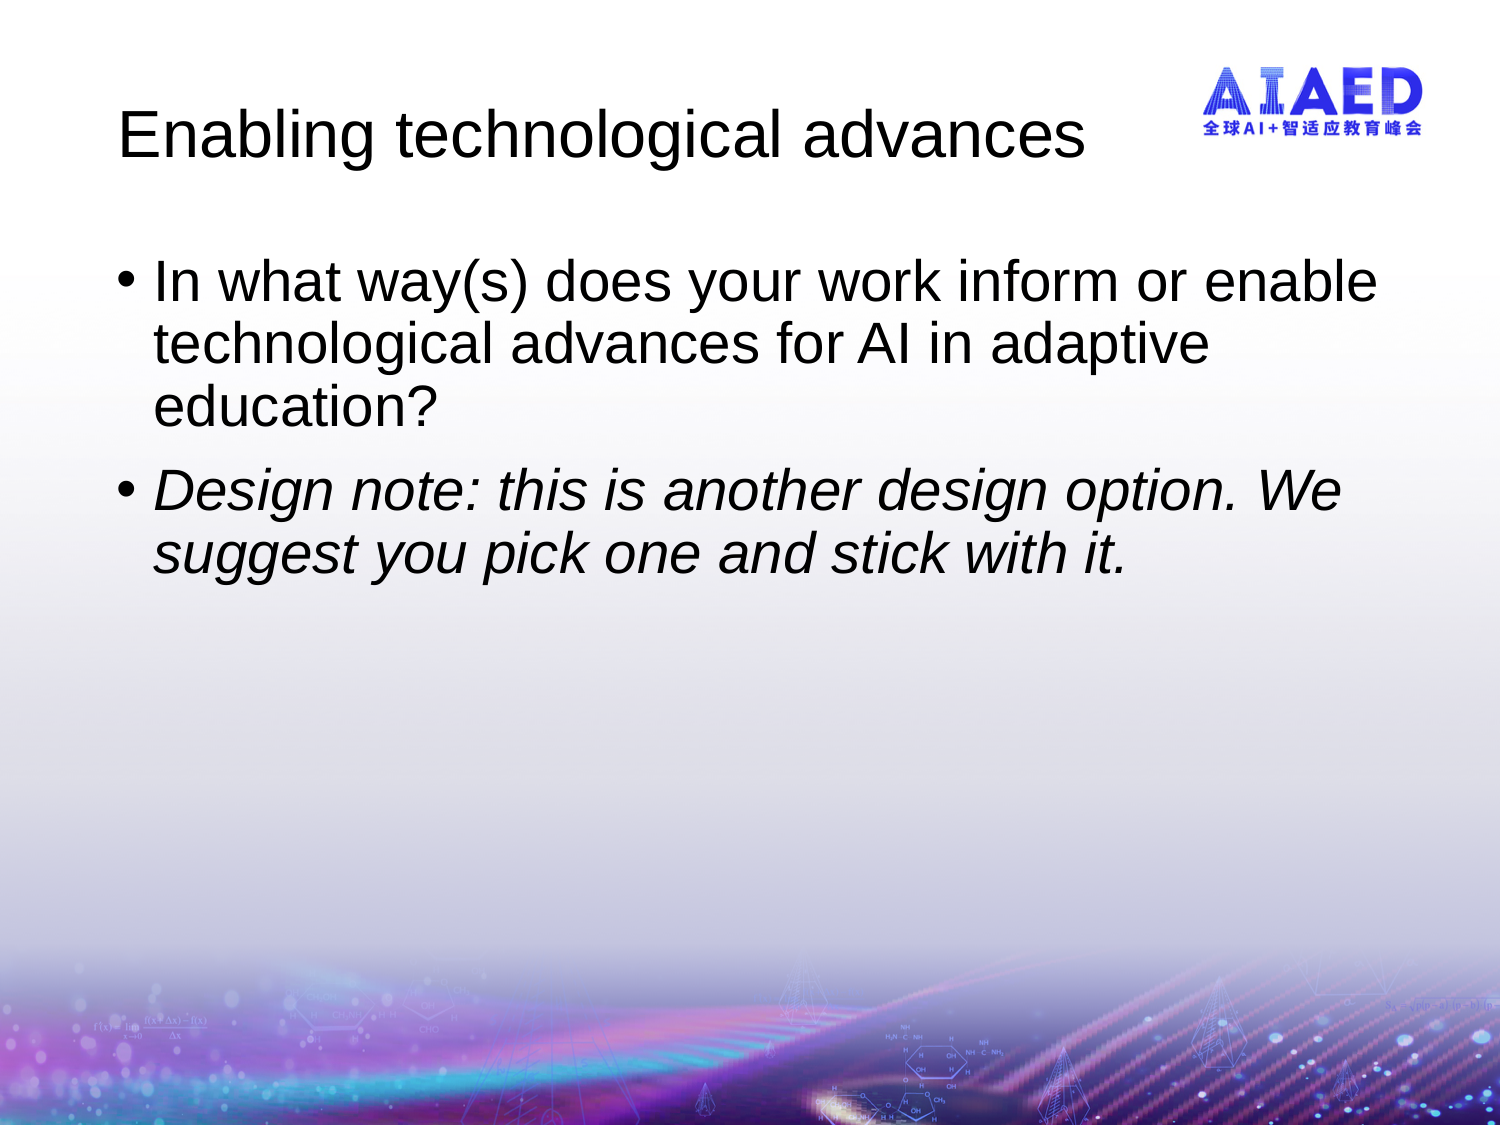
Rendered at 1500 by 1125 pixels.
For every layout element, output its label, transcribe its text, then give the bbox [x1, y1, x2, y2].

title Enabling technological advances [102, 61, 1142, 212]
list In what way(s) does your work inform or enable technological advances for AI in adaptive education? Design note: this is another design option. We suggest you pick one and stick with it. [101, 243, 1399, 1058]
picture [0, 0, 1500, 1125]
